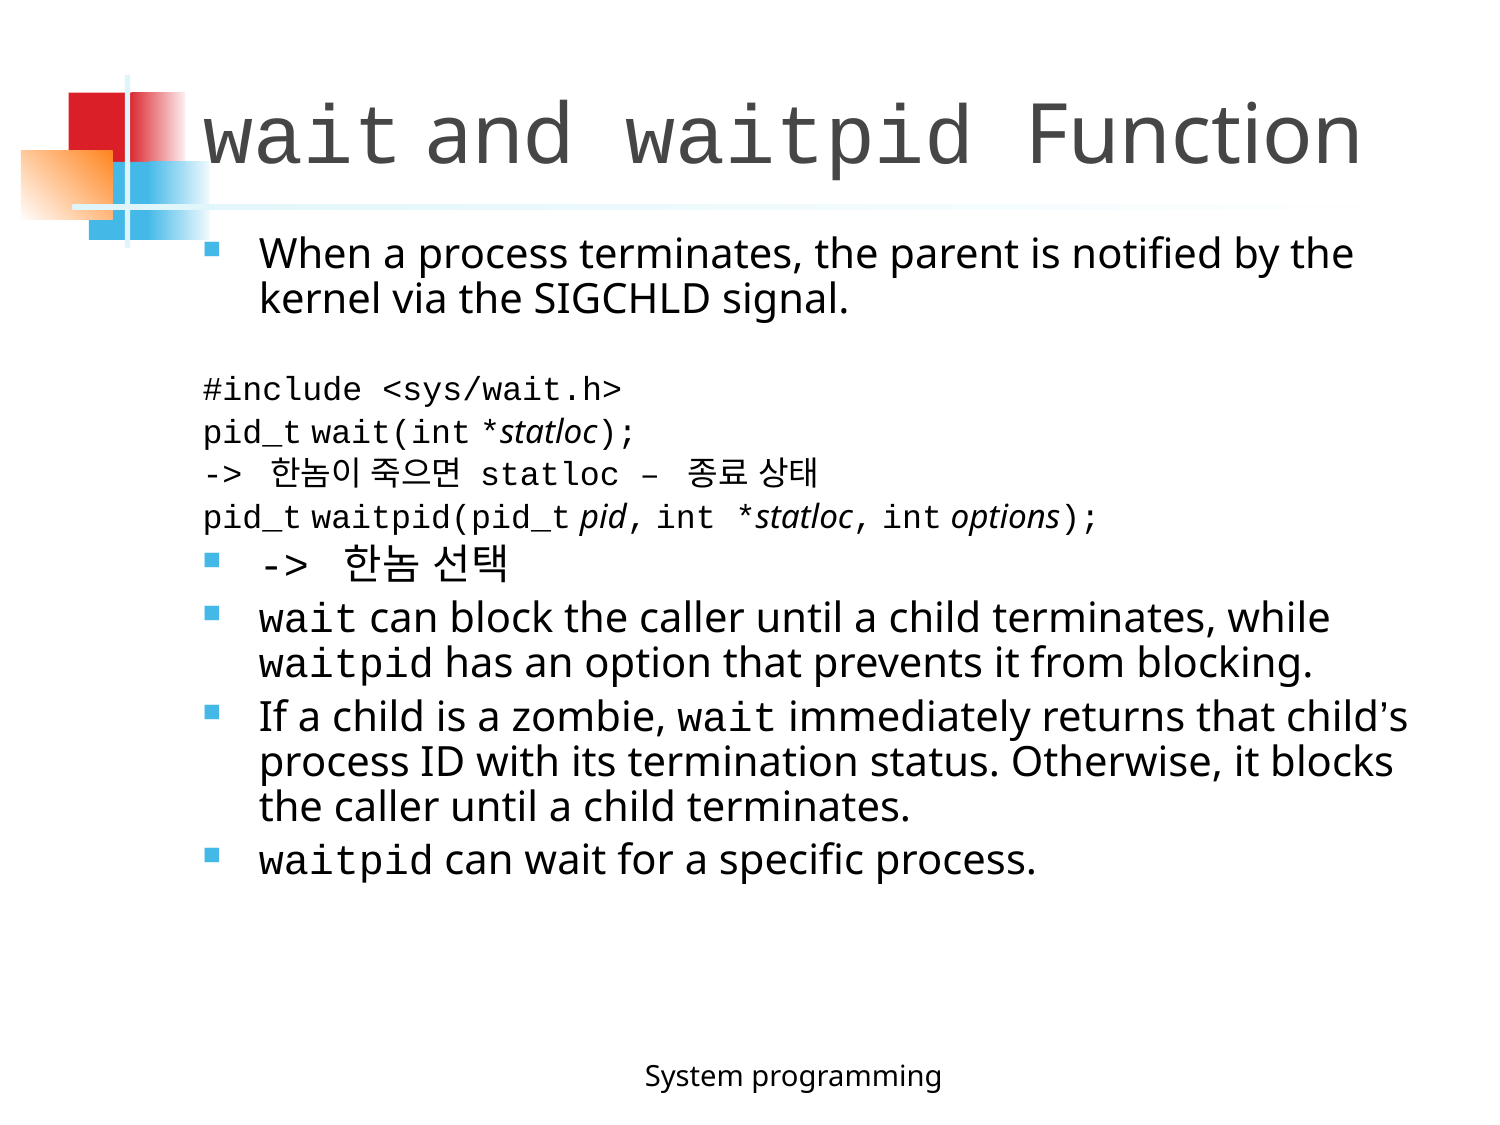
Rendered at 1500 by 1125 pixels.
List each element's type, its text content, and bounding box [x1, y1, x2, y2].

list When a process terminates, the parent is notified by the kernel via the SIGCHLD signal. #include <sys/wait.h> pid_t wait(int *statloc); -> 한놈이 죽으면 statloc – 종료 상태 pid_t waitpid(pid_t pid, int *statloc, int options); -> 한놈 선택 wait can block the caller until a child terminates, while waitpid has an option that prevents it from blocking. If a child is a zombie, wait immediately returns that child’s process ID with its termination status. Otherwise, it blocks the caller until a child terminates. waitpid can wait for a specific process. [187, 224, 1463, 1007]
title wait and waitpid Function [188, 34, 1468, 188]
